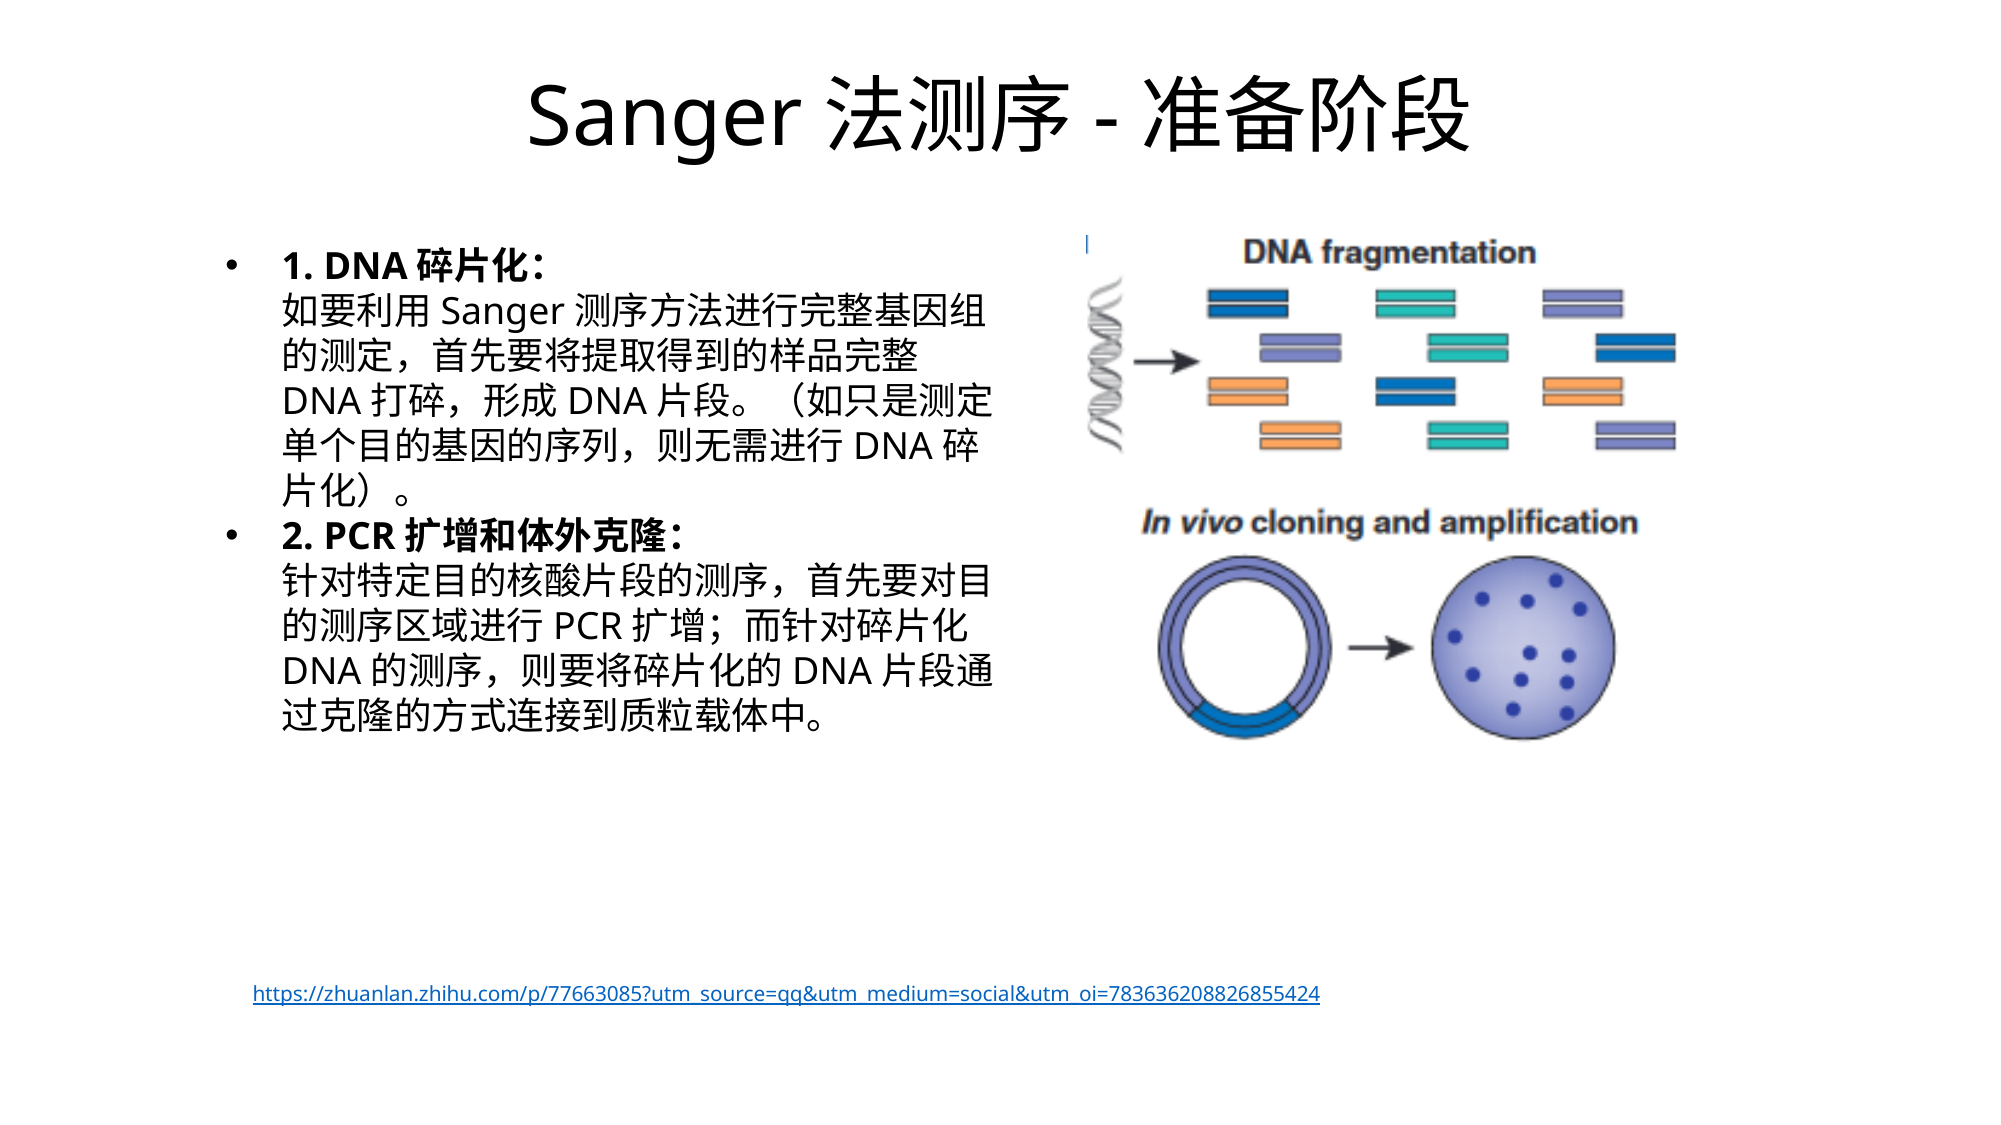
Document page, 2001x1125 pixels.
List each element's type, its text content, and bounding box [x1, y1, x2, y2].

picture [1086, 235, 1703, 750]
text_box https://zhuanlan.zhihu.com/p/77663085?utm_source=qq&utm_medium=social&utm_oi=783636208826855424 [237, 973, 1335, 1017]
text_box 1. DNA碎片化： 如要利用Sanger测序方法进行完整基因组的测定，首先要将提取得到的样品完整DNA打碎，形成DNA片段。（如只是测定单个目的基因的序列，则无需进行DNA碎片化）。 2. PCR扩增和体外克隆： 针对特定目的核酸片段的测序，首先要对目的测序区域进行PCR扩增；而针对碎片化DNA的测序，则要将碎片化的DNA片段通过克隆的方式连接到质粒载体中。 [210, 234, 1014, 745]
title Sanger法测序-准备阶段 [137, 59, 1863, 278]
